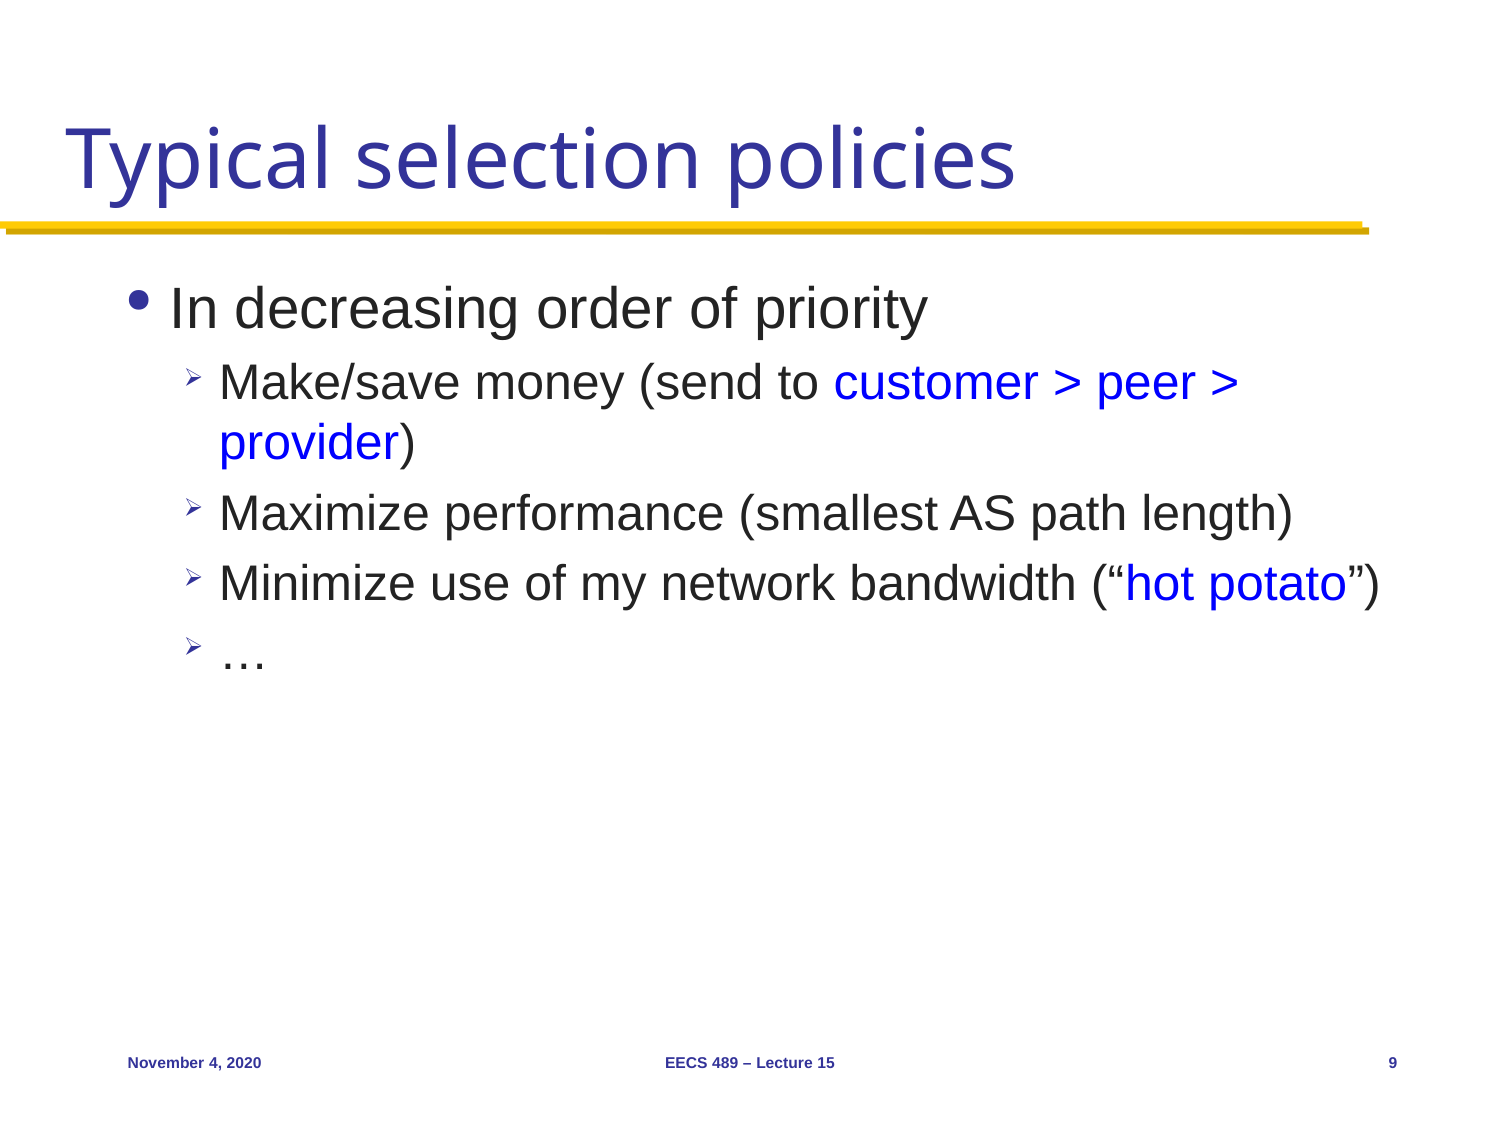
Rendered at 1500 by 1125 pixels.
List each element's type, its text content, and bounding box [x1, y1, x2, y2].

title Typical selection policies [49, 24, 1451, 213]
footer EECS 489 – Lecture 15 [512, 1024, 988, 1101]
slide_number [112, 1024, 426, 1101]
list In decreasing order of priority Make/save money (send to customer > peer > provider) Maximize performance (smallest AS path length) Minimize use of my network bandwidth (“hot potato”) … [112, 262, 1413, 988]
slide_number 9 [1312, 1024, 1413, 1101]
